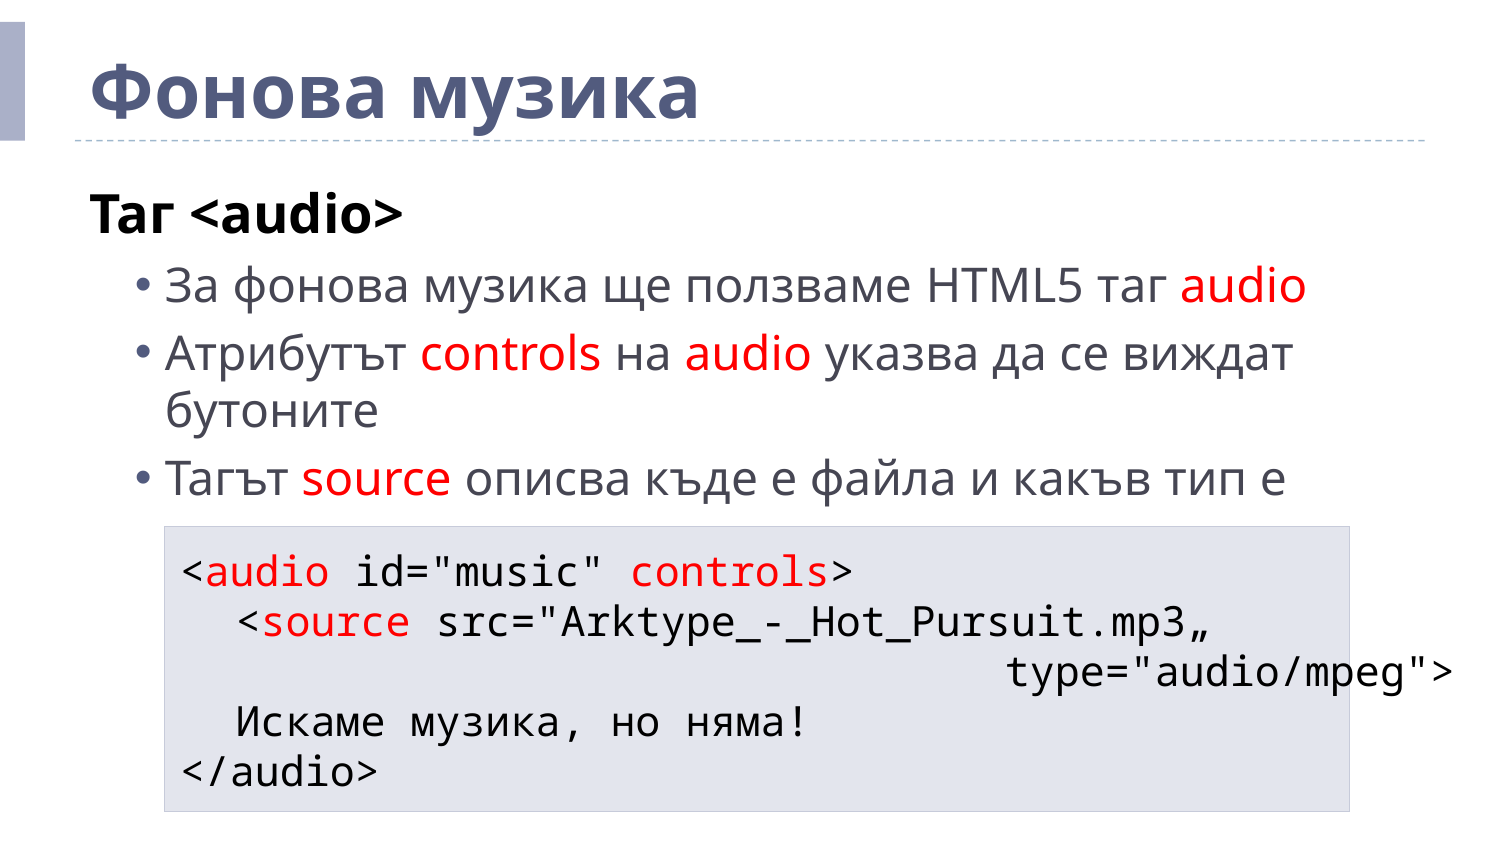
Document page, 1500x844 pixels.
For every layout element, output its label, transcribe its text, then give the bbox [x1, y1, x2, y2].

text_box <audio id="music" controls> <source src="Arktype_-_Hot_Pursuit.mp3„ type="audio/mpeg"> Искаме музика, но няма! </audio> [164, 526, 1350, 812]
list Таг <audio> За фонова музика ще ползваме HTML5 таг audio Атрибутът controls на audio указва да се виждат бутоните Тагът source описва къде е файла и какъв тип е [75, 171, 1475, 835]
title Фонова музика [75, 18, 1475, 141]
